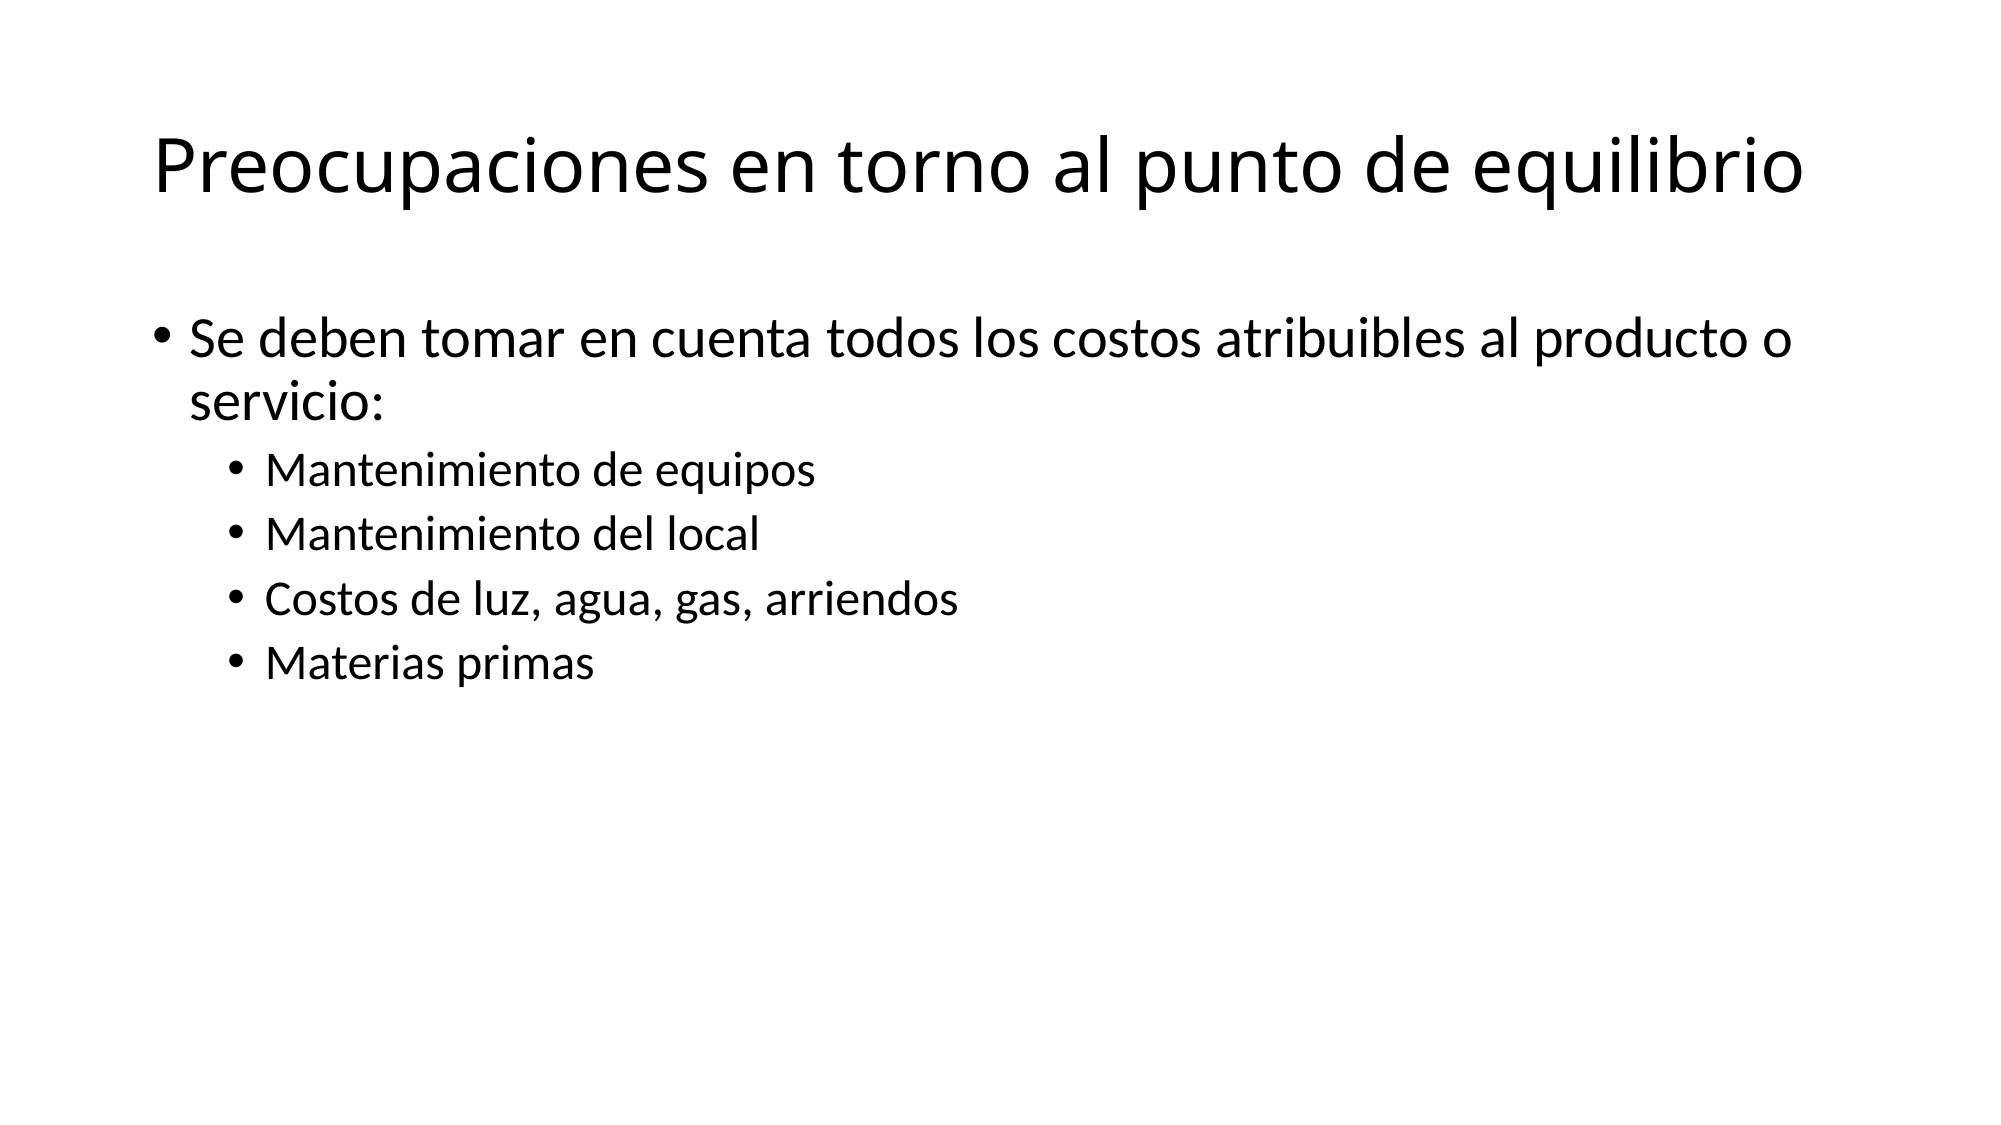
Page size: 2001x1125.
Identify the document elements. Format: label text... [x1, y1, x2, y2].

list Se deben tomar en cuenta todos los costos atribuibles al producto o servicio: Mantenimiento de equipos Mantenimiento del local Costos de luz, agua, gas, arriendos Materias primas [137, 299, 1863, 1014]
title Preocupaciones en torno al punto de equilibrio [137, 59, 1863, 278]
